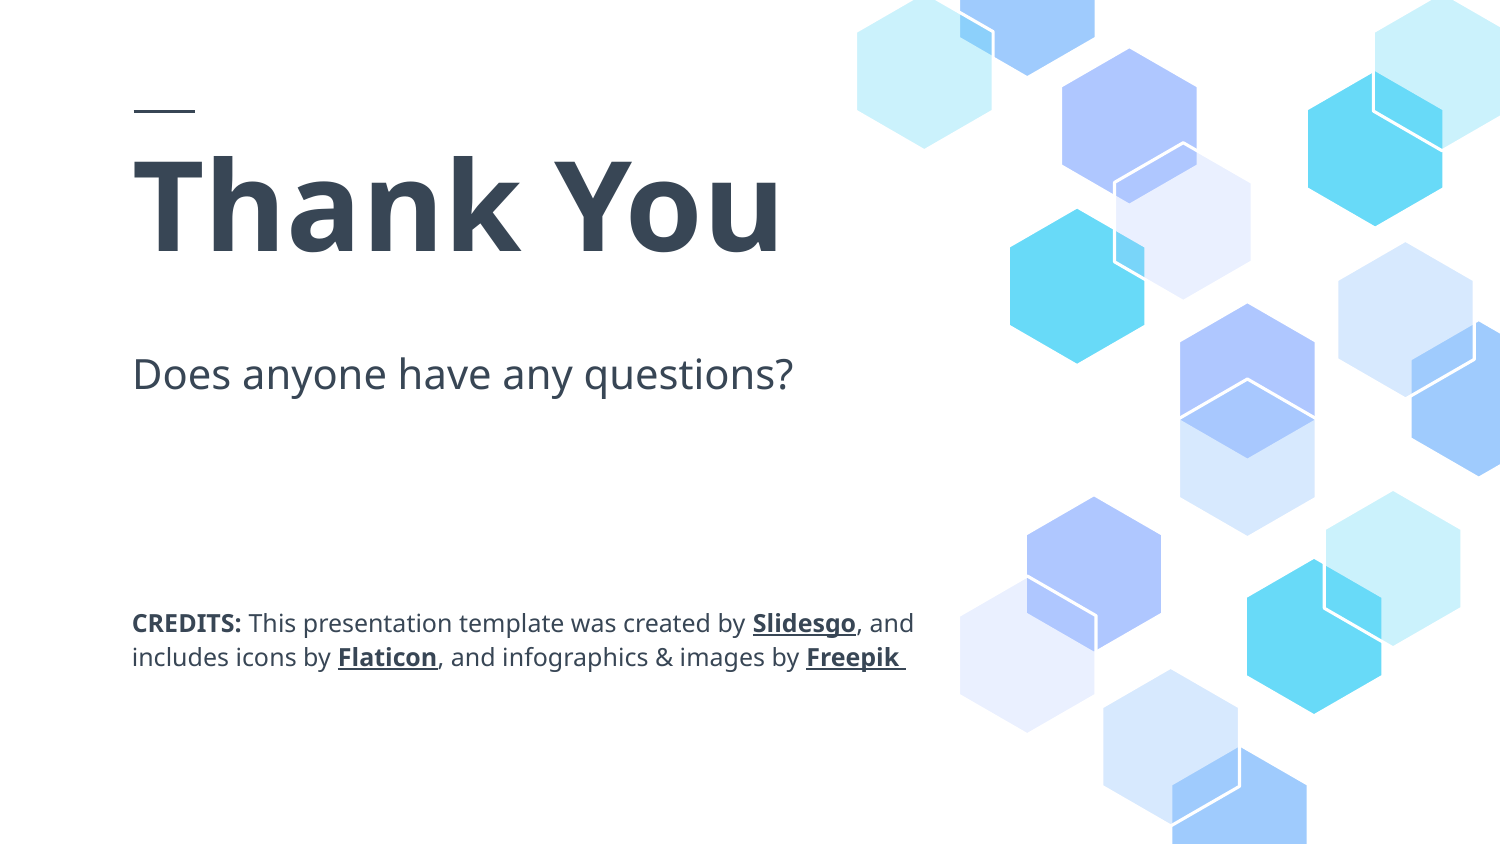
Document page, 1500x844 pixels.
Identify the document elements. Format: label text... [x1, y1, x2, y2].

text_box [958, 575, 1097, 735]
text_box [1178, 379, 1317, 538]
text_box [1373, 0, 1500, 151]
text_box [1008, 206, 1146, 366]
text_box [1245, 557, 1383, 716]
text_box [1178, 301, 1317, 418]
text_box [1306, 70, 1445, 229]
text_box [1060, 46, 1199, 197]
subtitle Does anyone have any questions? [116, 302, 953, 476]
text_box [1170, 744, 1309, 844]
title Thank You [116, 111, 953, 285]
text_box [1101, 667, 1240, 827]
text_box [1336, 240, 1475, 400]
text_box [1114, 142, 1253, 302]
text_box [1410, 319, 1500, 479]
text_box [1324, 489, 1462, 648]
text_box [958, 0, 1097, 78]
text_box [855, 0, 994, 151]
text_box [1025, 494, 1163, 652]
